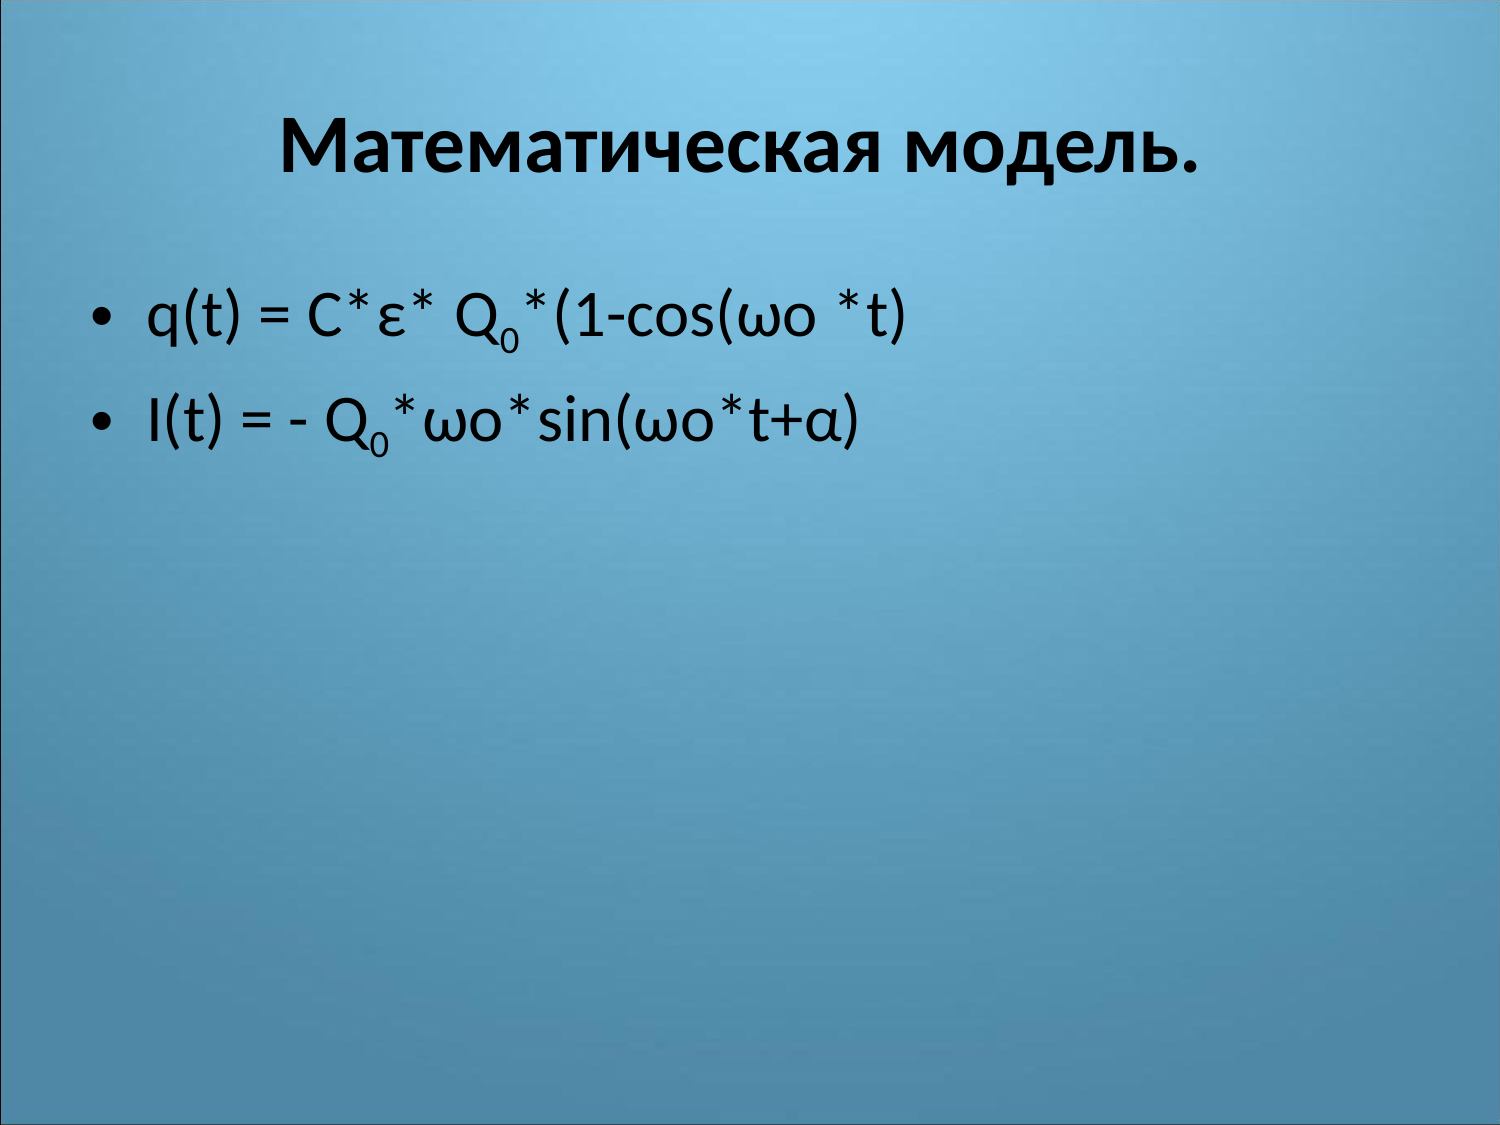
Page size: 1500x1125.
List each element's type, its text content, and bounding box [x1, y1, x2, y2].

title Математическая модель. [74, 44, 1426, 233]
picture [0, 0, 1500, 1125]
list q(t) = C*ε* Q0*(1-cos(ωo *t) I(t) = - Q0*ωo*sin(ωo*t+α) [74, 262, 1426, 1006]
